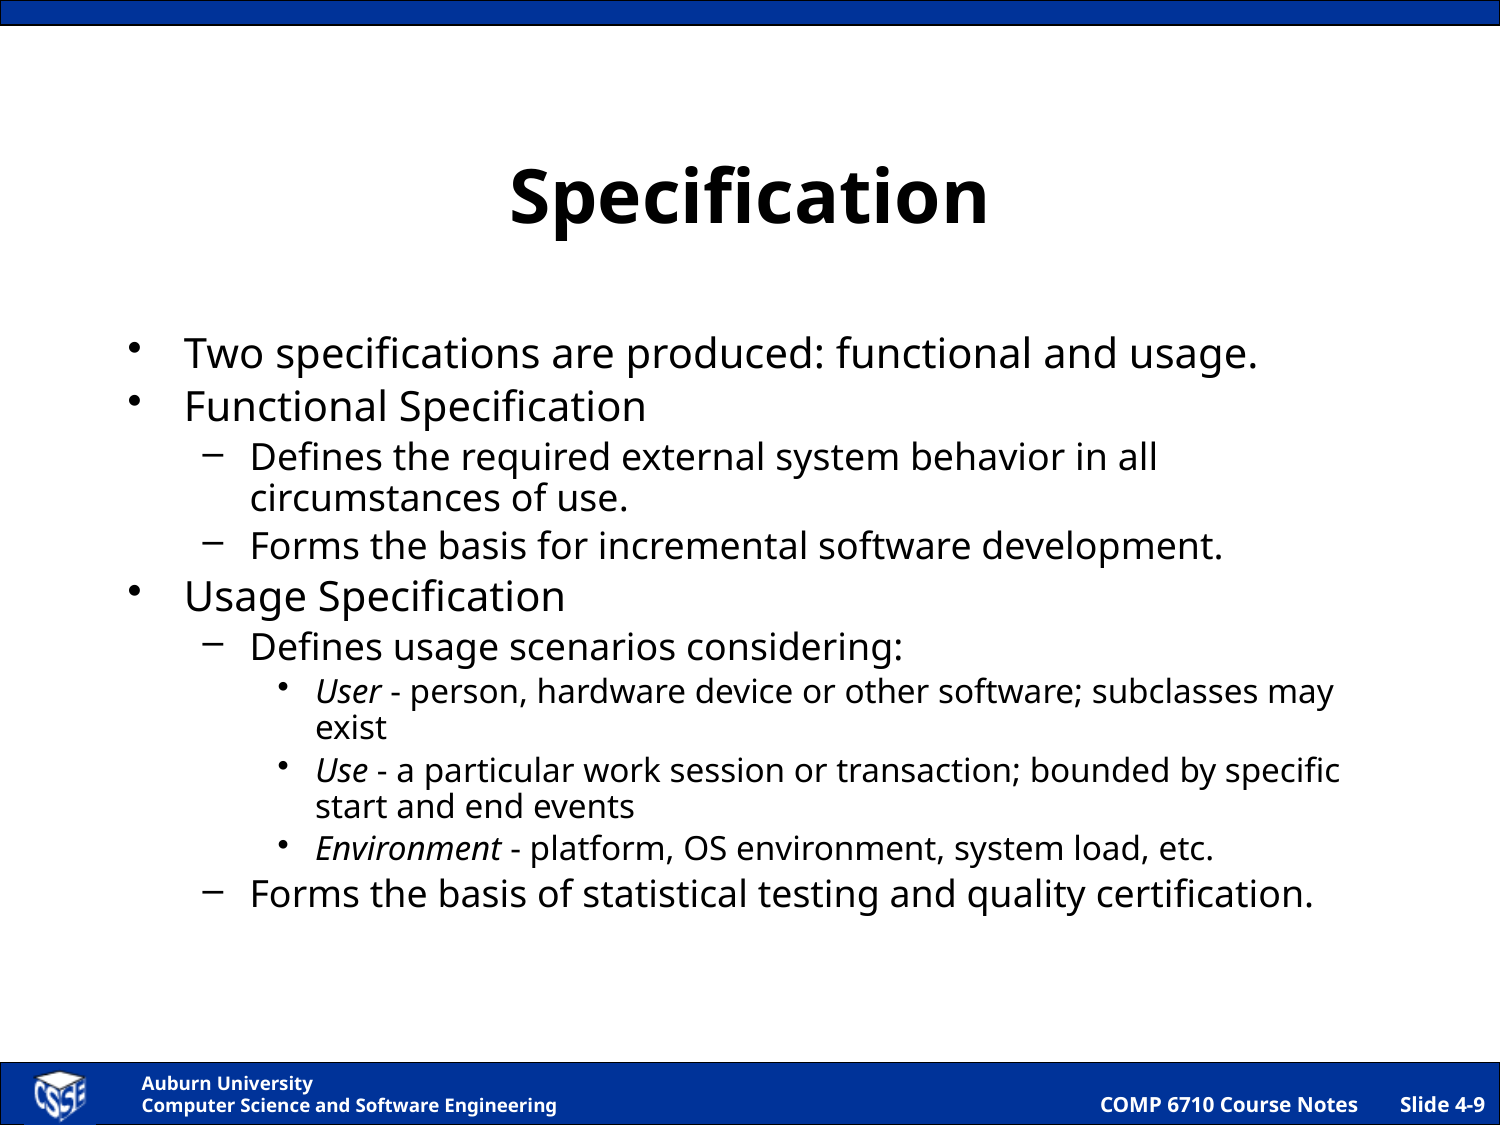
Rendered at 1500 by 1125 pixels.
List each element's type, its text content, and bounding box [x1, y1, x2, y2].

title Specification [112, 99, 1388, 288]
list Two specifications are produced: functional and usage. Functional Specification Defines the required external system behavior in all circumstances of use. Forms the basis for incremental software development. Usage Specification Defines usage scenarios considering: User - person, hardware device or other software; subclasses may exist Use - a particular work session or transaction; bounded by specific start and end events Environment - platform, OS environment, system load, etc. Forms the basis of statistical testing and quality certification. [112, 324, 1388, 1001]
picture [24, 1066, 96, 1125]
